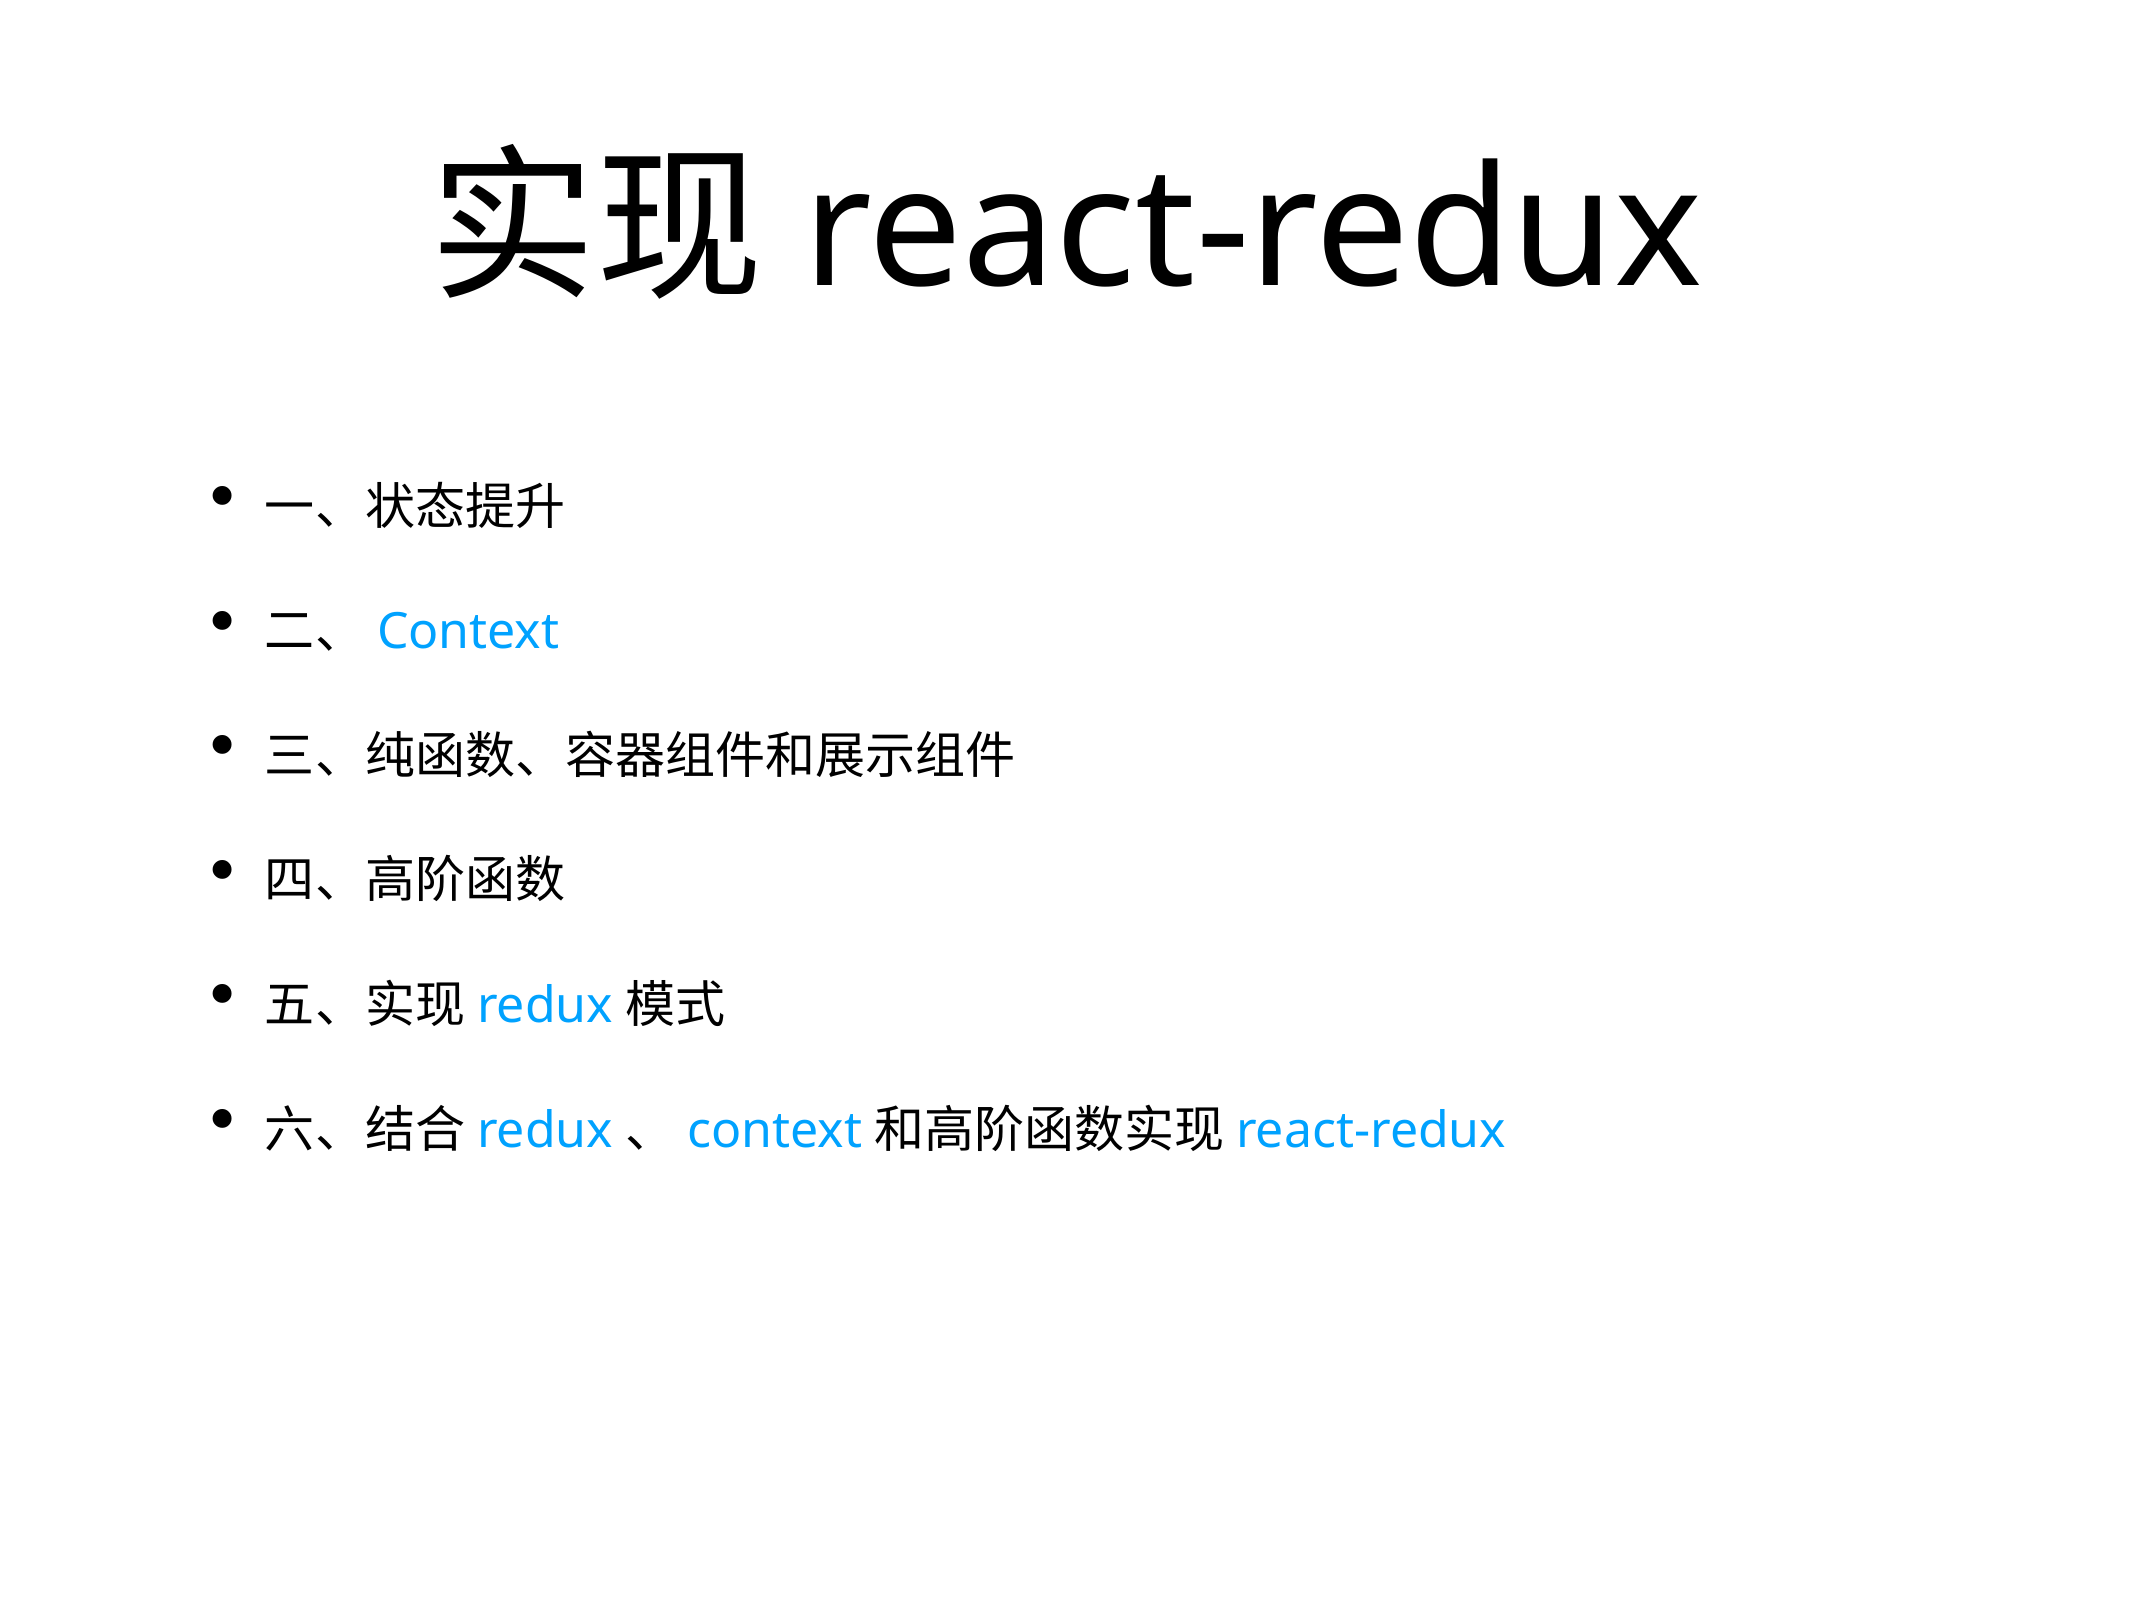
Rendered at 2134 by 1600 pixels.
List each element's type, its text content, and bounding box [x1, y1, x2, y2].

title 实现react-redux [155, 41, 1978, 397]
list 一、状态提升 二、Context 三、纯函数、容器组件和展示组件 四、高阶函数 五、实现redux模式 六、结合redux、context和高阶函数实现react-redux [201, 428, 2024, 1203]
